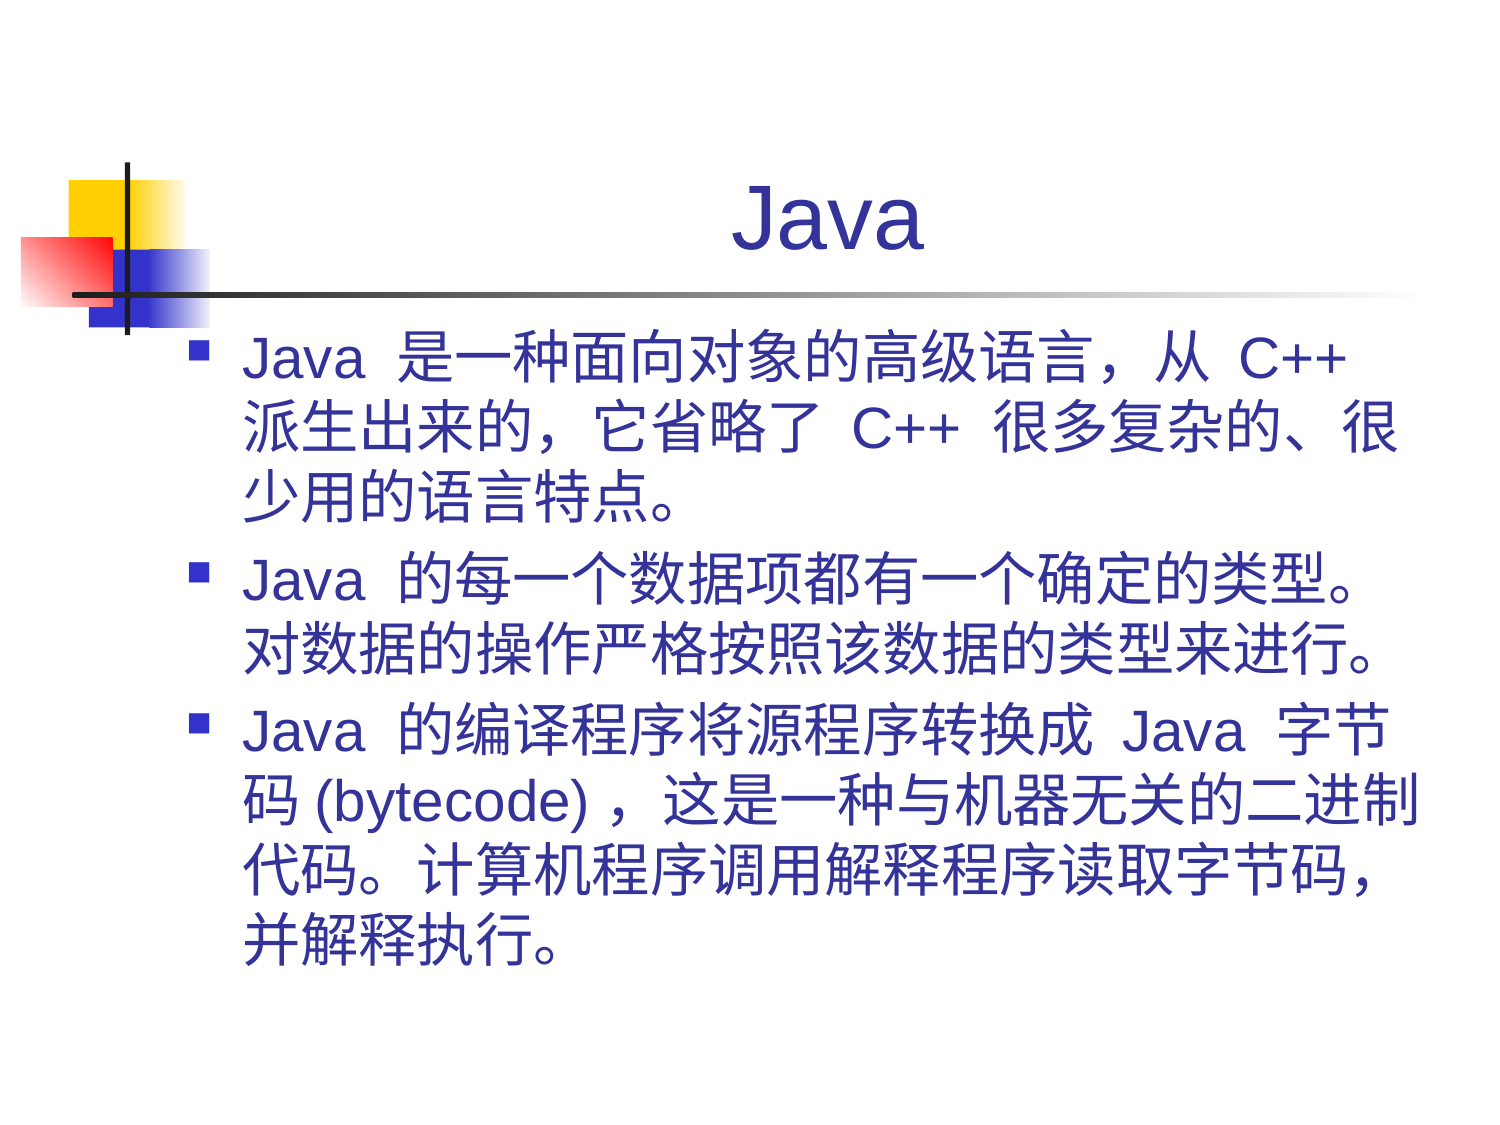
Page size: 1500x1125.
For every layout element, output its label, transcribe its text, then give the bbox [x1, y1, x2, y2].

list Java 是一种面向对象的高级语言，从 C++ 派生出来的，它省略了 C++ 很多复杂的、很少用的语言特点。 Java 的每一个数据项都有一个确定的类型。对数据的操作严格按照该数据的类型来进行。 Java 的编译程序将源程序转换成 Java 字节码(bytecode)，这是一种与机器无关的二进制代码。计算机程序调用解释程序读取字节码，并解释执行。 [171, 312, 1447, 1059]
title Java [188, 35, 1468, 275]
